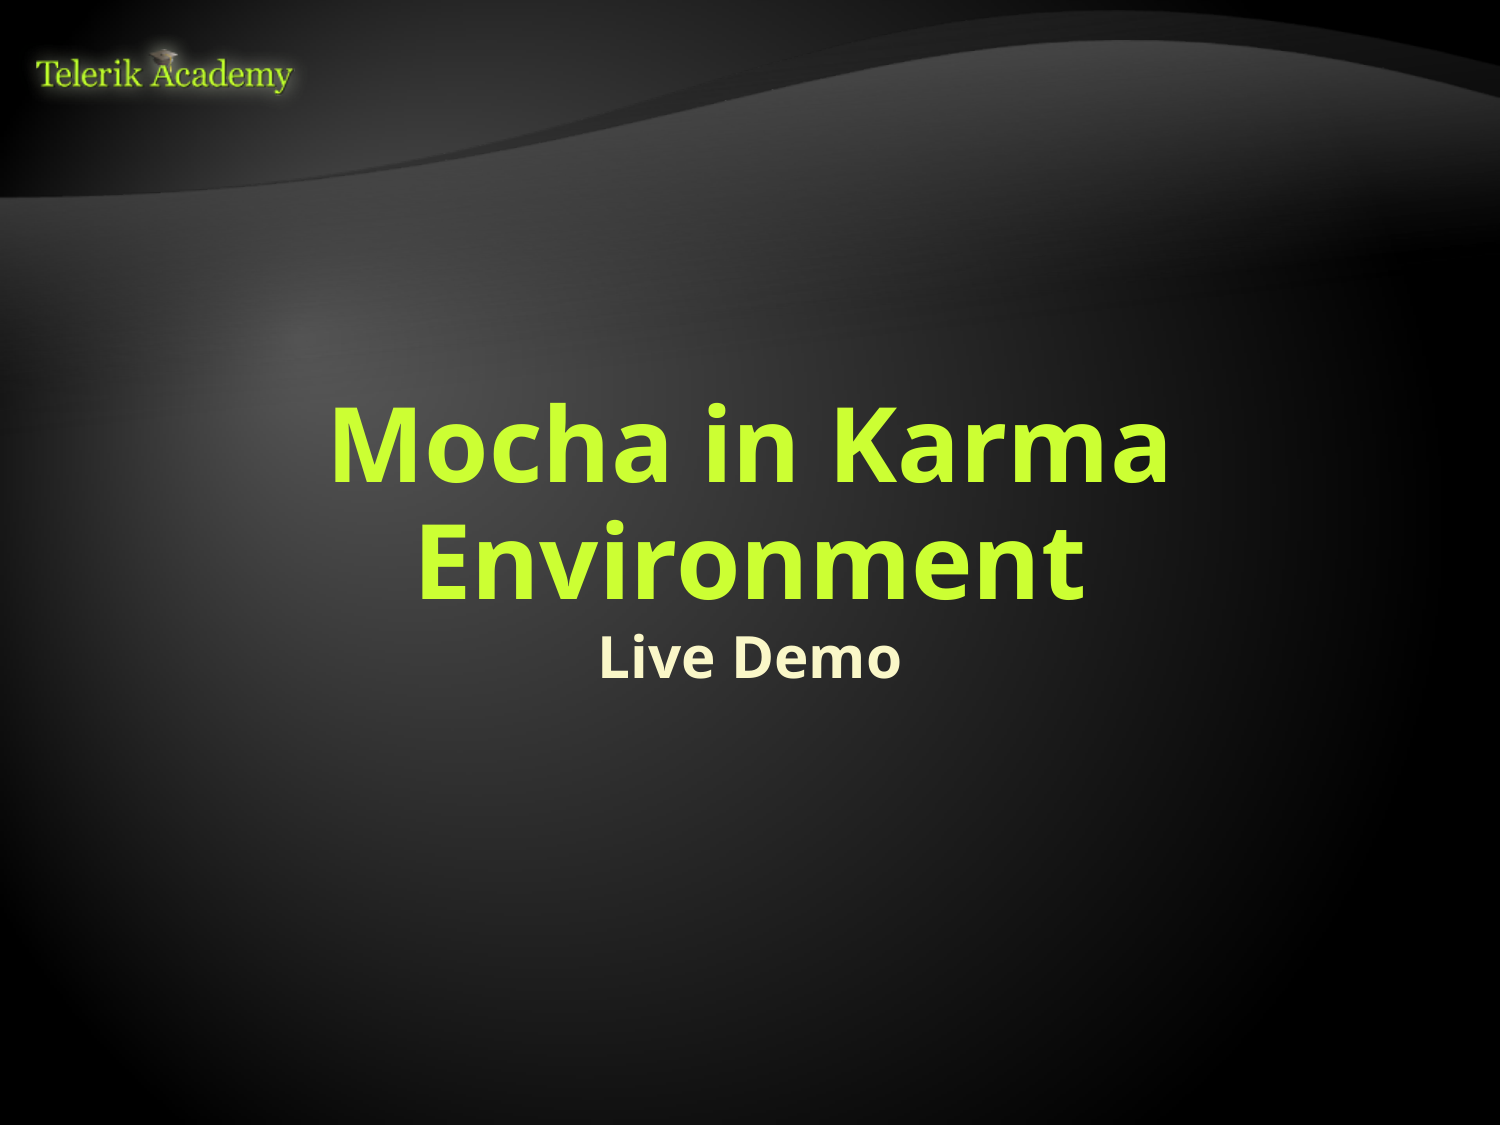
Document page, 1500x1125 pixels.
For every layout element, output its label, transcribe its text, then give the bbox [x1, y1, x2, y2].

title Mocha in Karma Environment [99, 398, 1400, 608]
subtitle Live Demo [99, 608, 1400, 702]
picture [0, 0, 1500, 1125]
